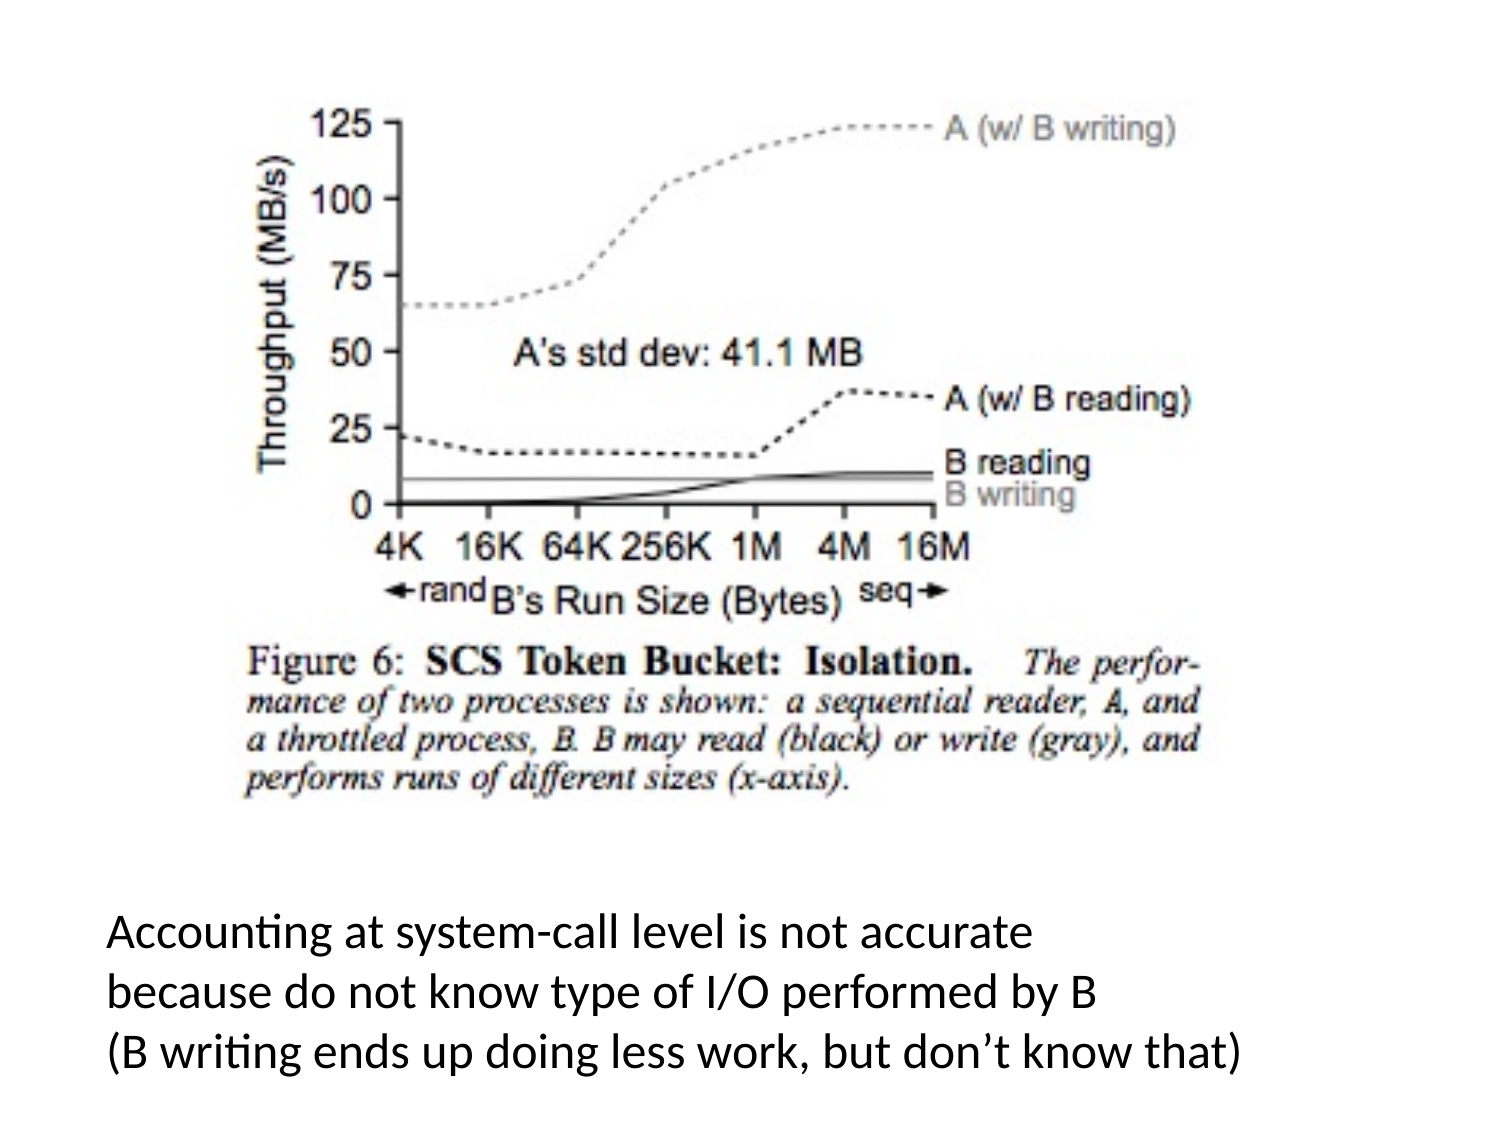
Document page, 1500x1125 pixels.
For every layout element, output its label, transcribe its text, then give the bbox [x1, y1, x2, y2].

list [229, 49, 1230, 803]
text_box Accounting at system-call level is not accurate because do not know type of I/O performed by B (B writing ends up doing less work, but don’t know that) [91, 890, 1387, 1086]
